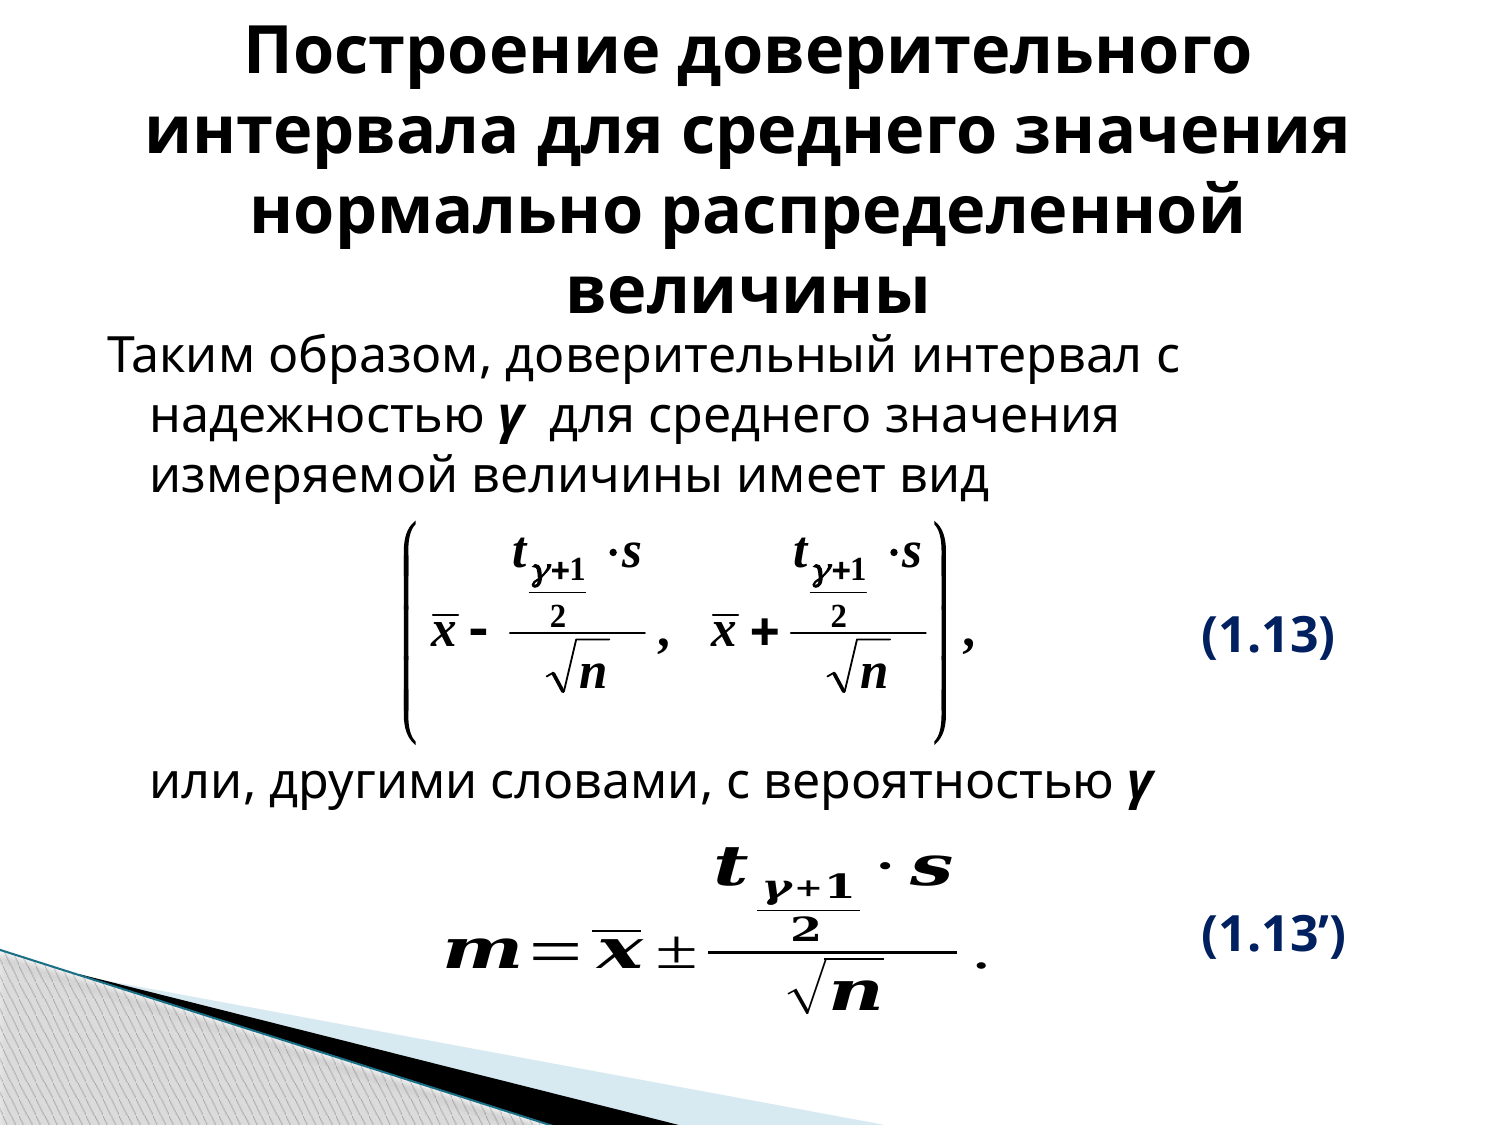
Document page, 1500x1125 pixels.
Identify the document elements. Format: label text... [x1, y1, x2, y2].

title Построение доверительного интервала для среднего значения нормально распределенной величины [73, 42, 1424, 291]
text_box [395, 511, 1365, 752]
list Таким образом, доверительный интервал с надежностью γ для среднего значения измеряемой величины имеет вид или, другими словами, с вероятностью γ [75, 314, 1425, 928]
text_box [442, 835, 1412, 1024]
